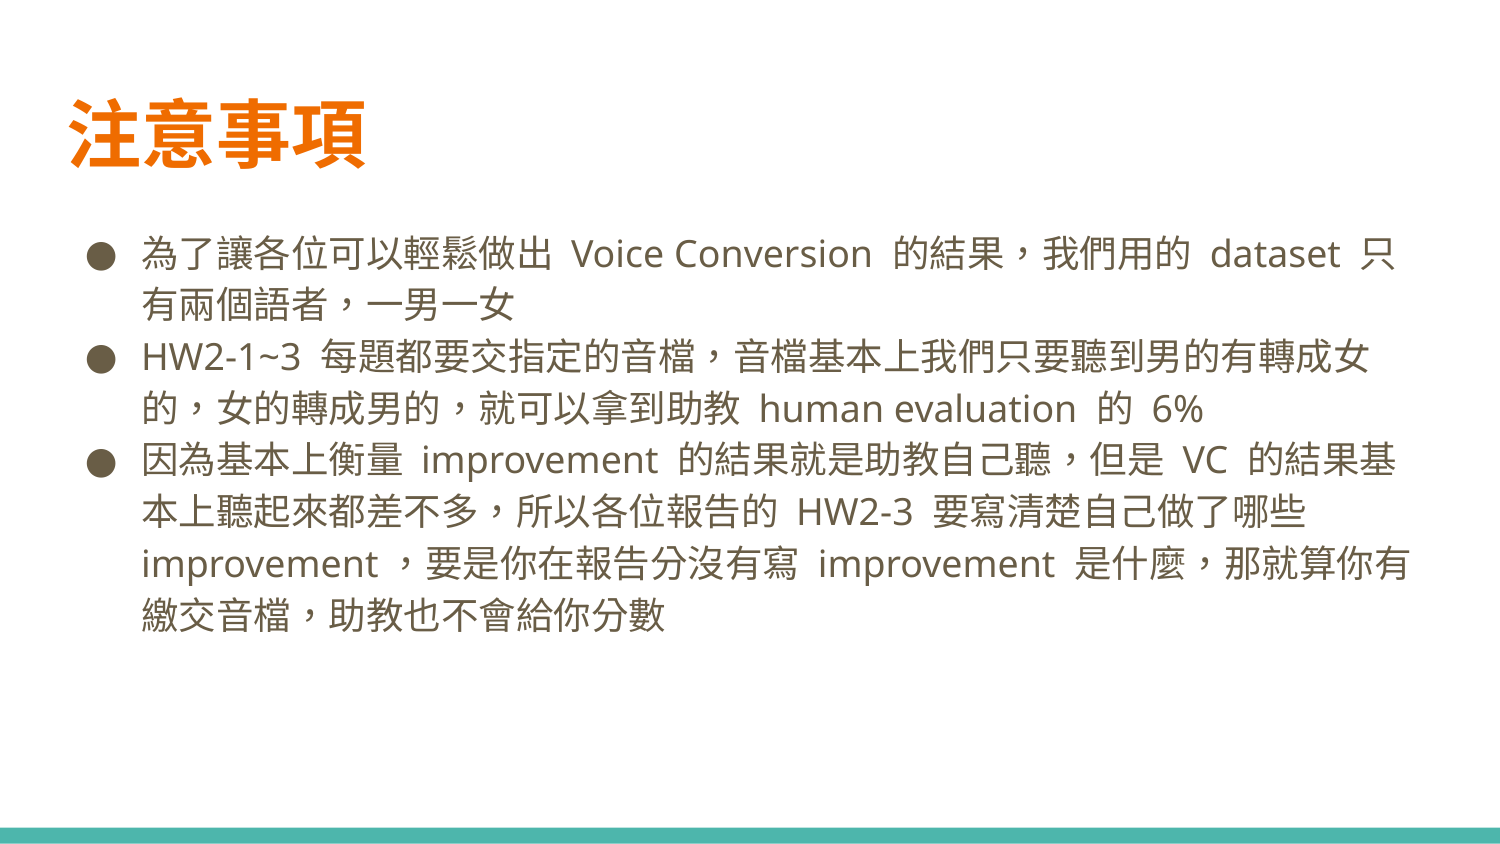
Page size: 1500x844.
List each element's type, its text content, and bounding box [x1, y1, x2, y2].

title 注意事項 [51, 72, 1449, 189]
list 為了讓各位可以輕鬆做出 Voice Conversion 的結果，我們用的 dataset 只有兩個語者，一男一女 HW2-1~3 每題都要交指定的音檔，音檔基本上我們只要聽到男的有轉成女的，女的轉成男的，就可以拿到助教 human evaluation 的 6% 因為基本上衡量 improvement 的結果就是助教自己聽，但是 VC 的結果基本上聽起來都差不多，所以各位報告的 HW2-3 要寫清楚自己做了哪些 improvement，要是你在報告分沒有寫 improvement 是什麼，那就算你有繳交音檔，助教也不會給你分數 [51, 207, 1449, 750]
